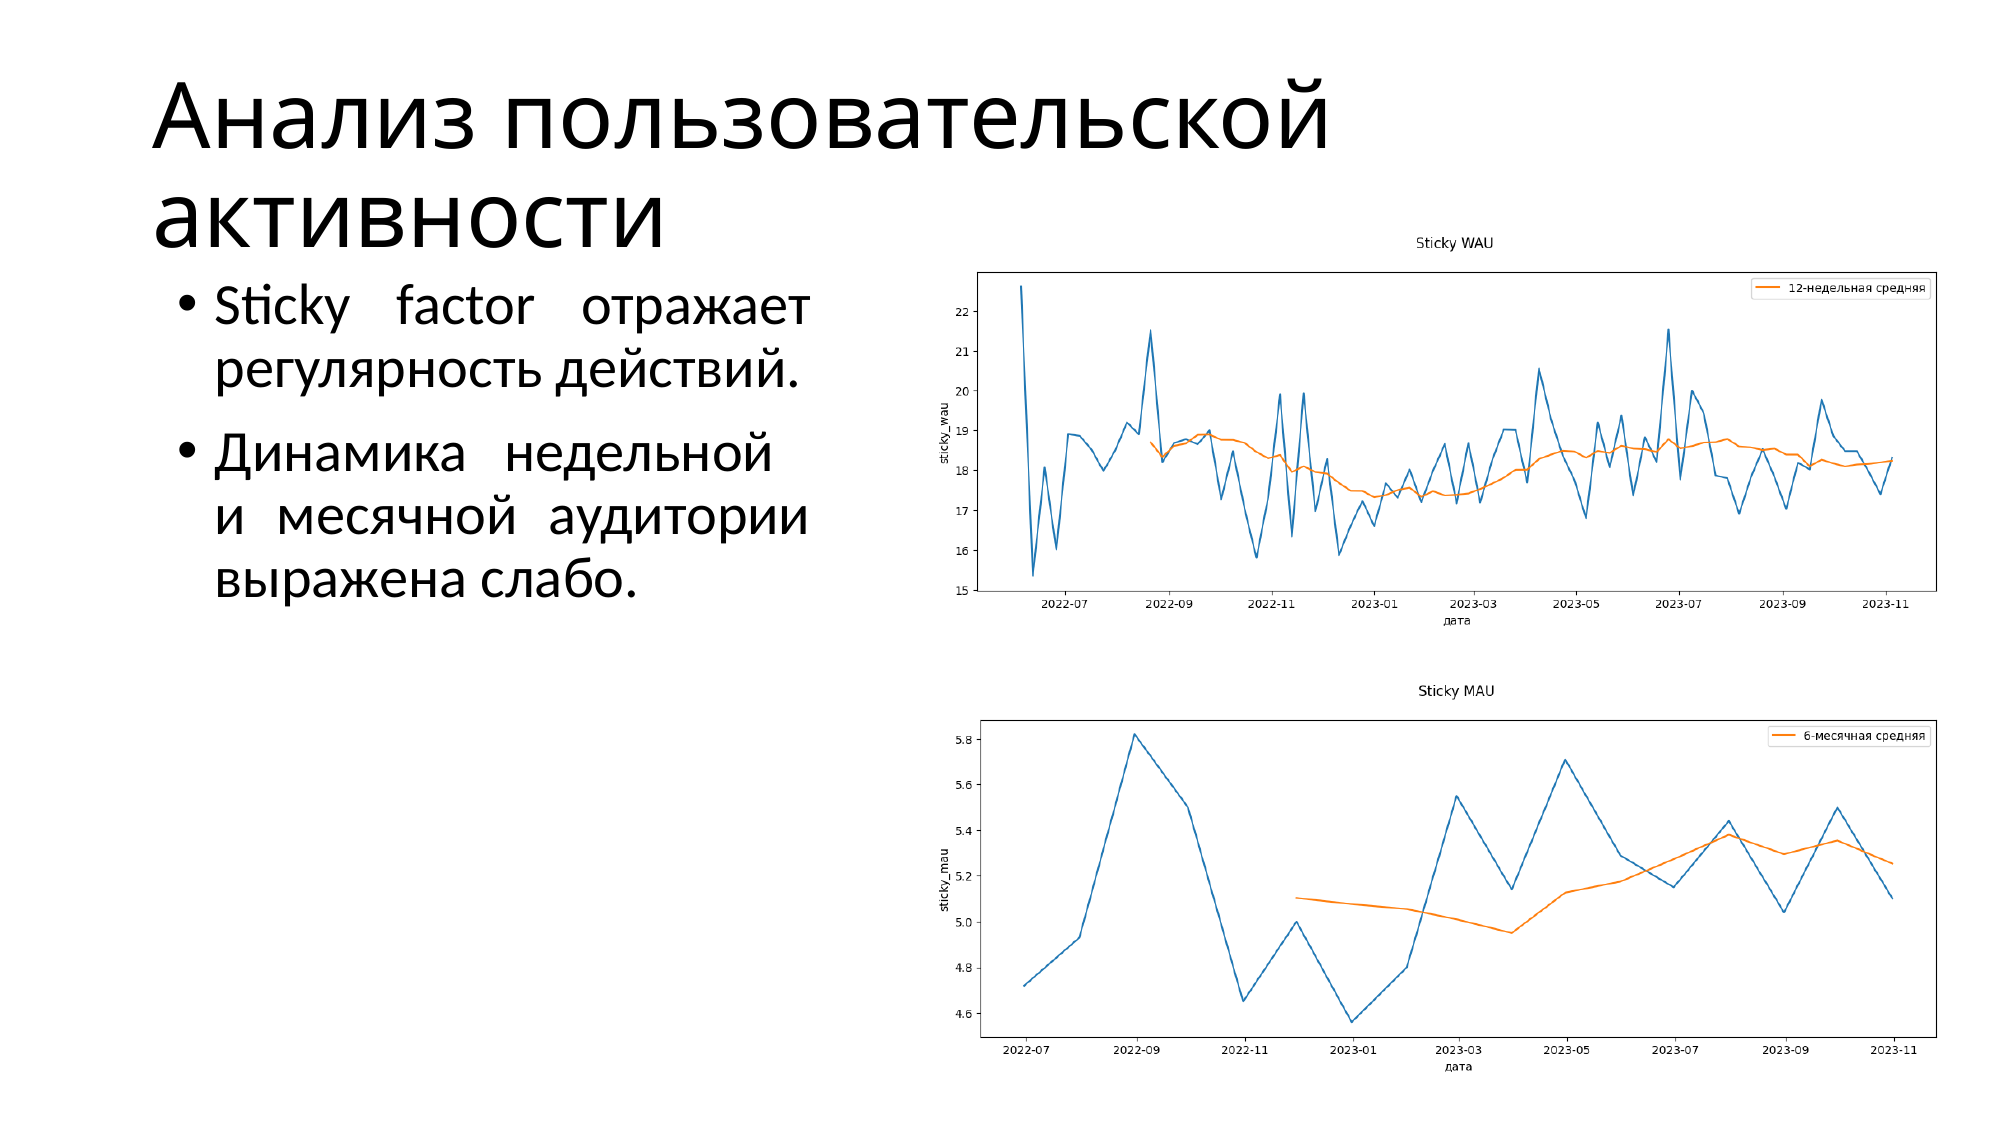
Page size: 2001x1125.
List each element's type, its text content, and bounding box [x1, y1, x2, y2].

list Sticky factor отражает регулярность действий. Динамика недельной и месячной аудитории выражена слабо. [162, 267, 826, 981]
title Анализ пользовательской активности [137, 59, 1863, 278]
picture [930, 228, 1943, 634]
picture [930, 676, 1943, 1080]
